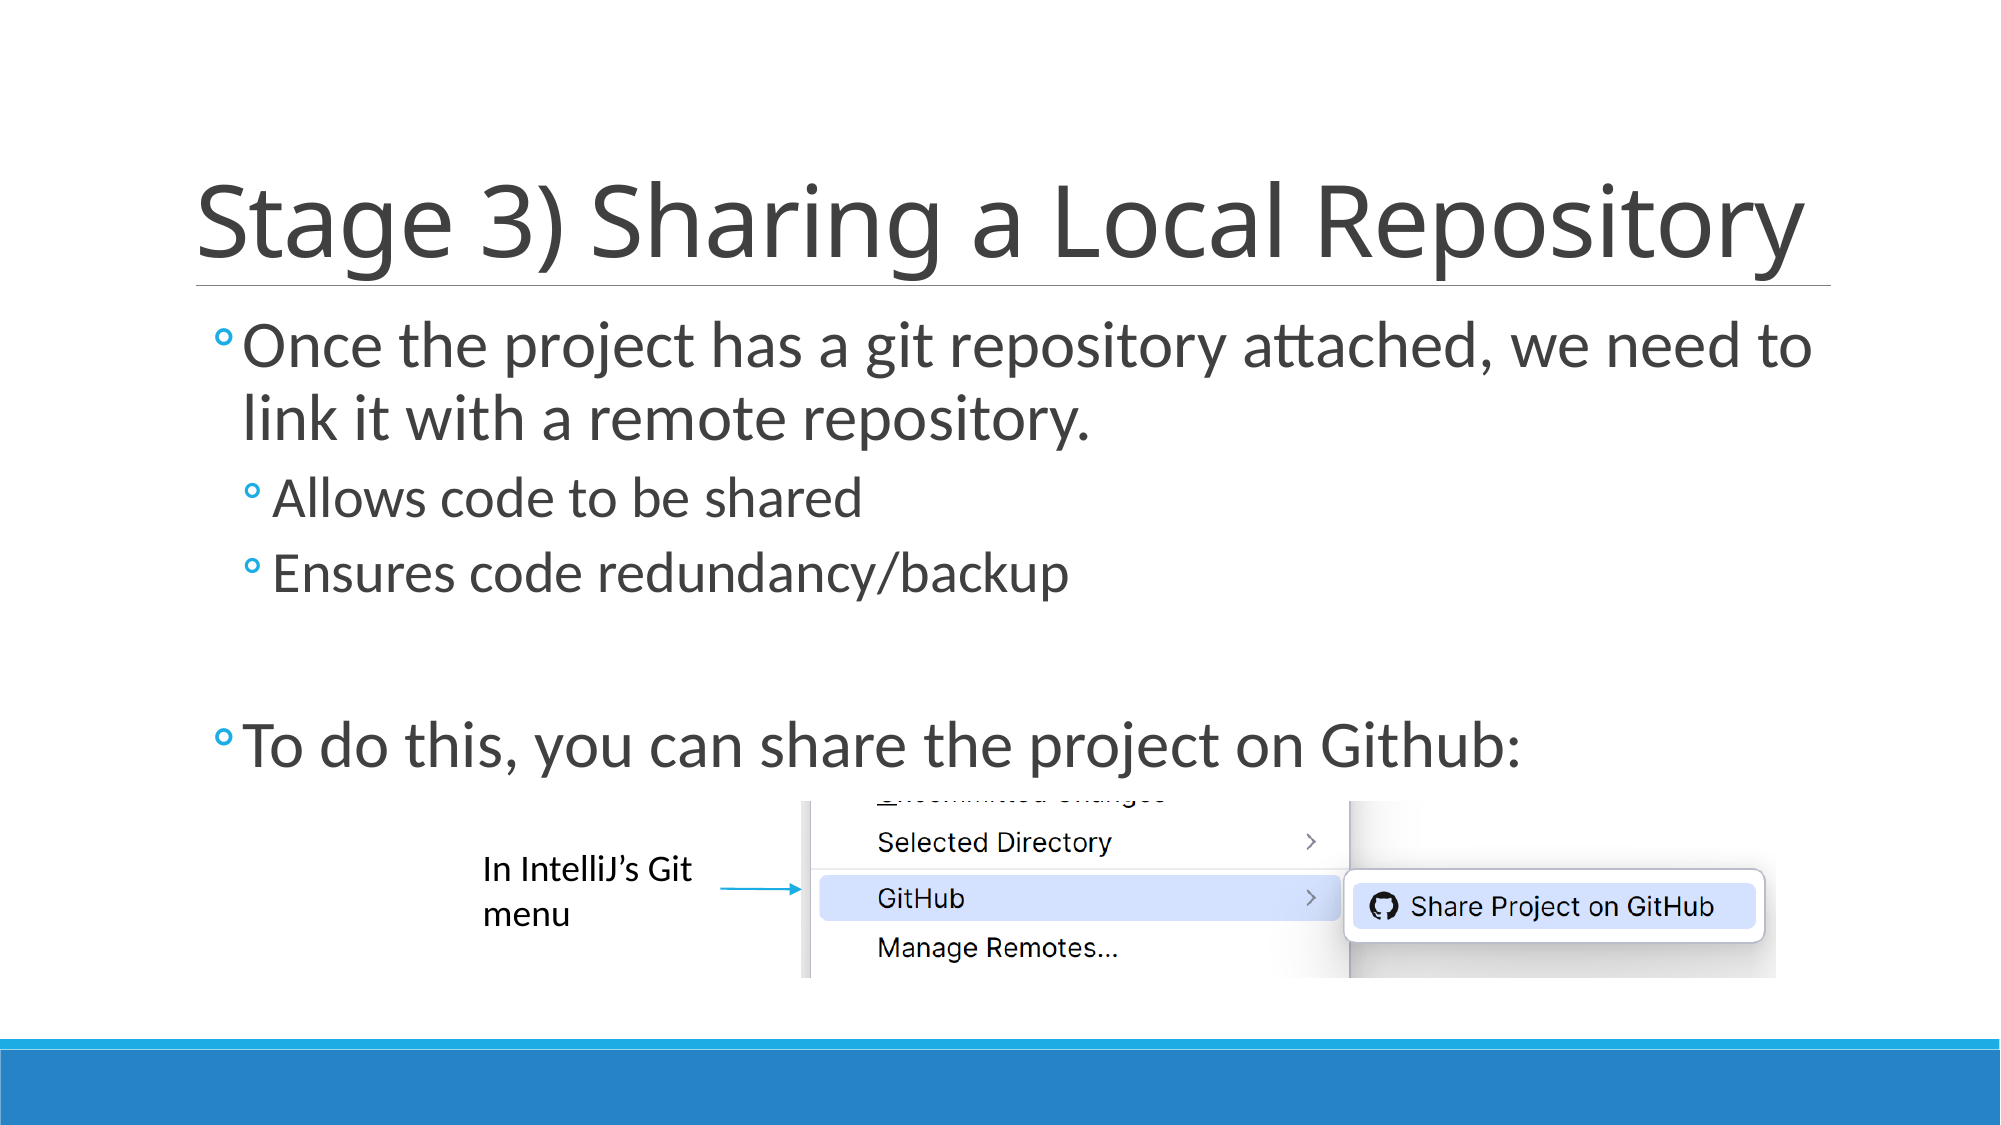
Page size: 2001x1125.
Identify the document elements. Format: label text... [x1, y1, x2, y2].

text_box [467, 800, 1776, 979]
list Once the project has a git repository attached, we need to link it with a remote repository. Allows code to be shared Ensures code redundancy/backup To do this, you can share the project on Github: [180, 302, 1830, 840]
title Stage 3) Sharing a Local Repository [180, 47, 1830, 285]
